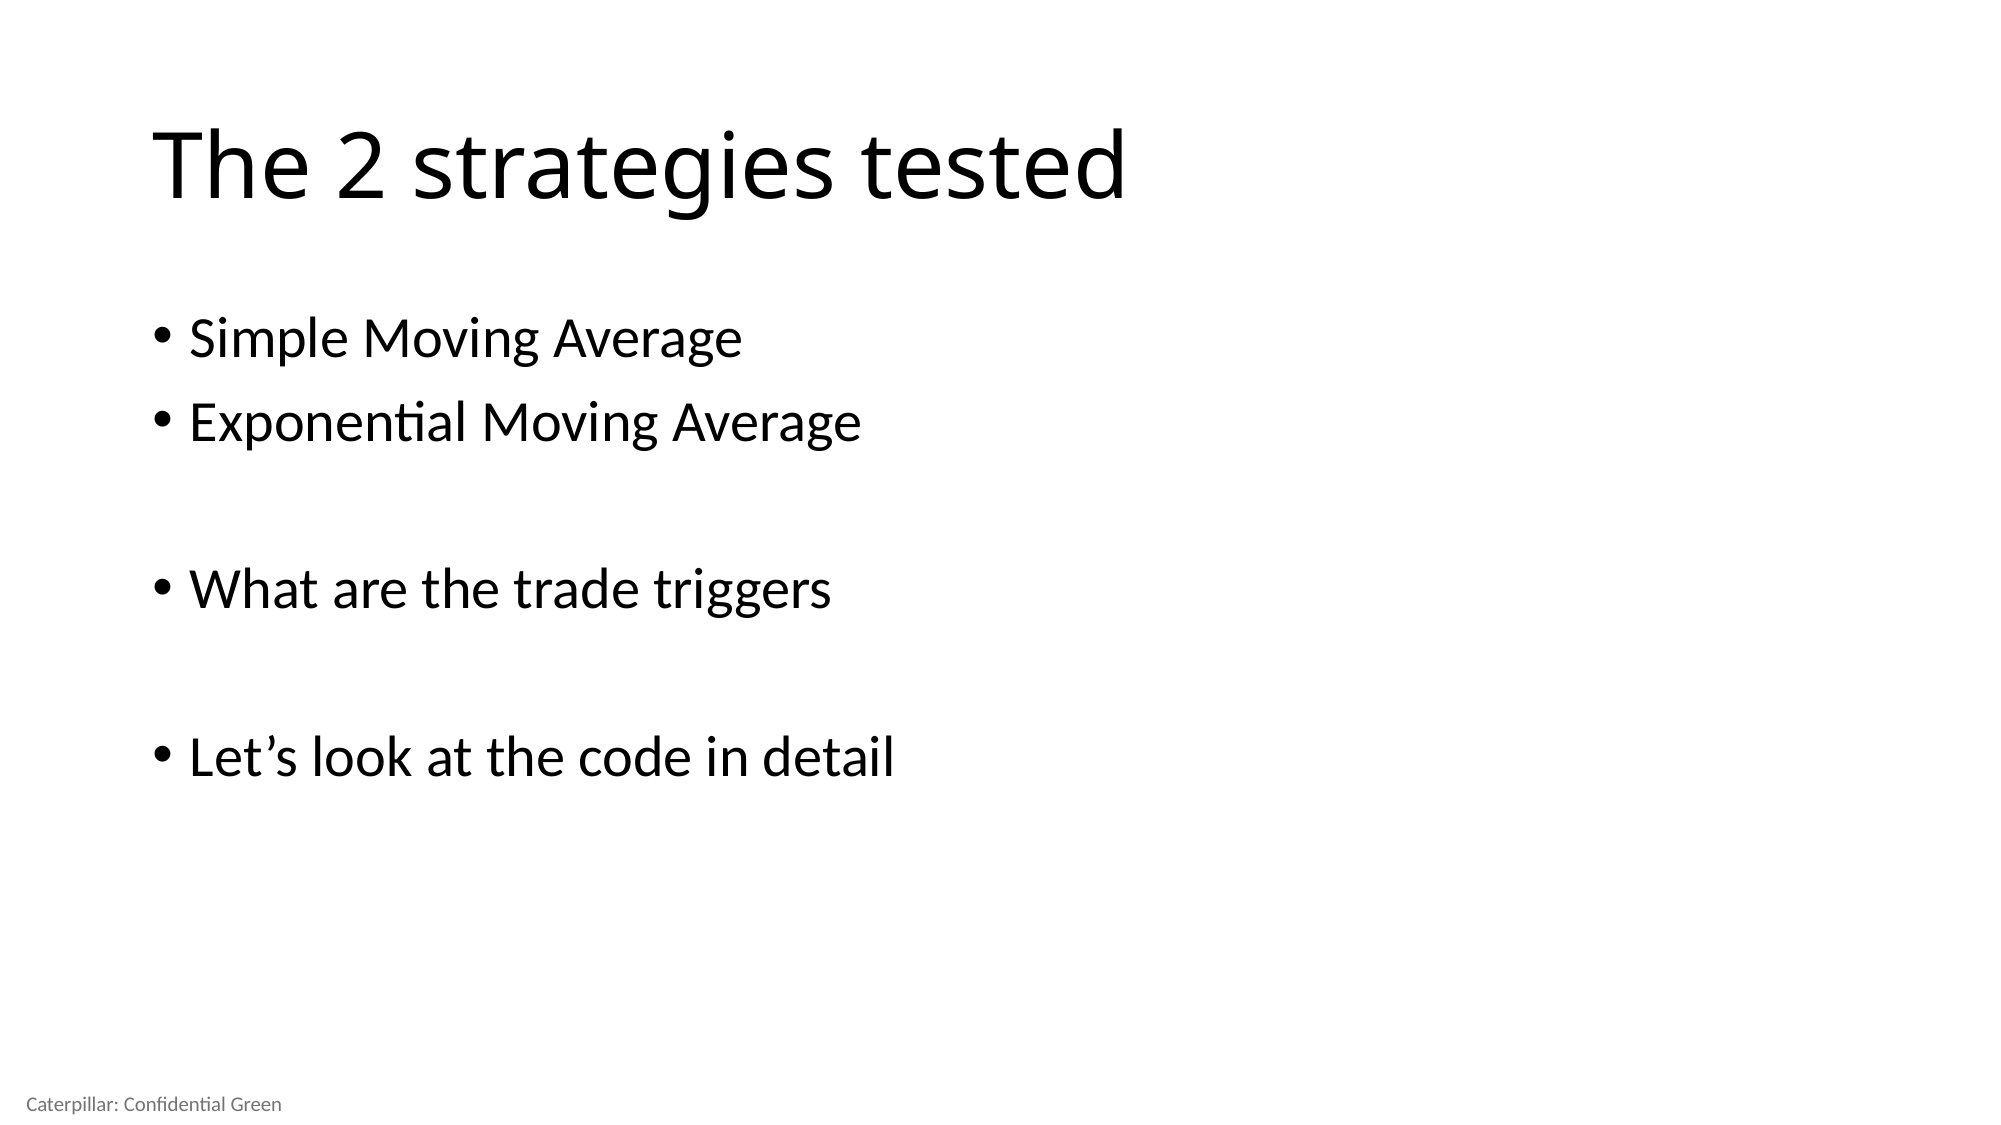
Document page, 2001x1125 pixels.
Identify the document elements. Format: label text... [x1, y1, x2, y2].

title The 2 strategies tested [137, 59, 1863, 278]
list Simple Moving Average Exponential Moving Average What are the trade triggers Let’s look at the code in detail [137, 299, 1863, 1014]
